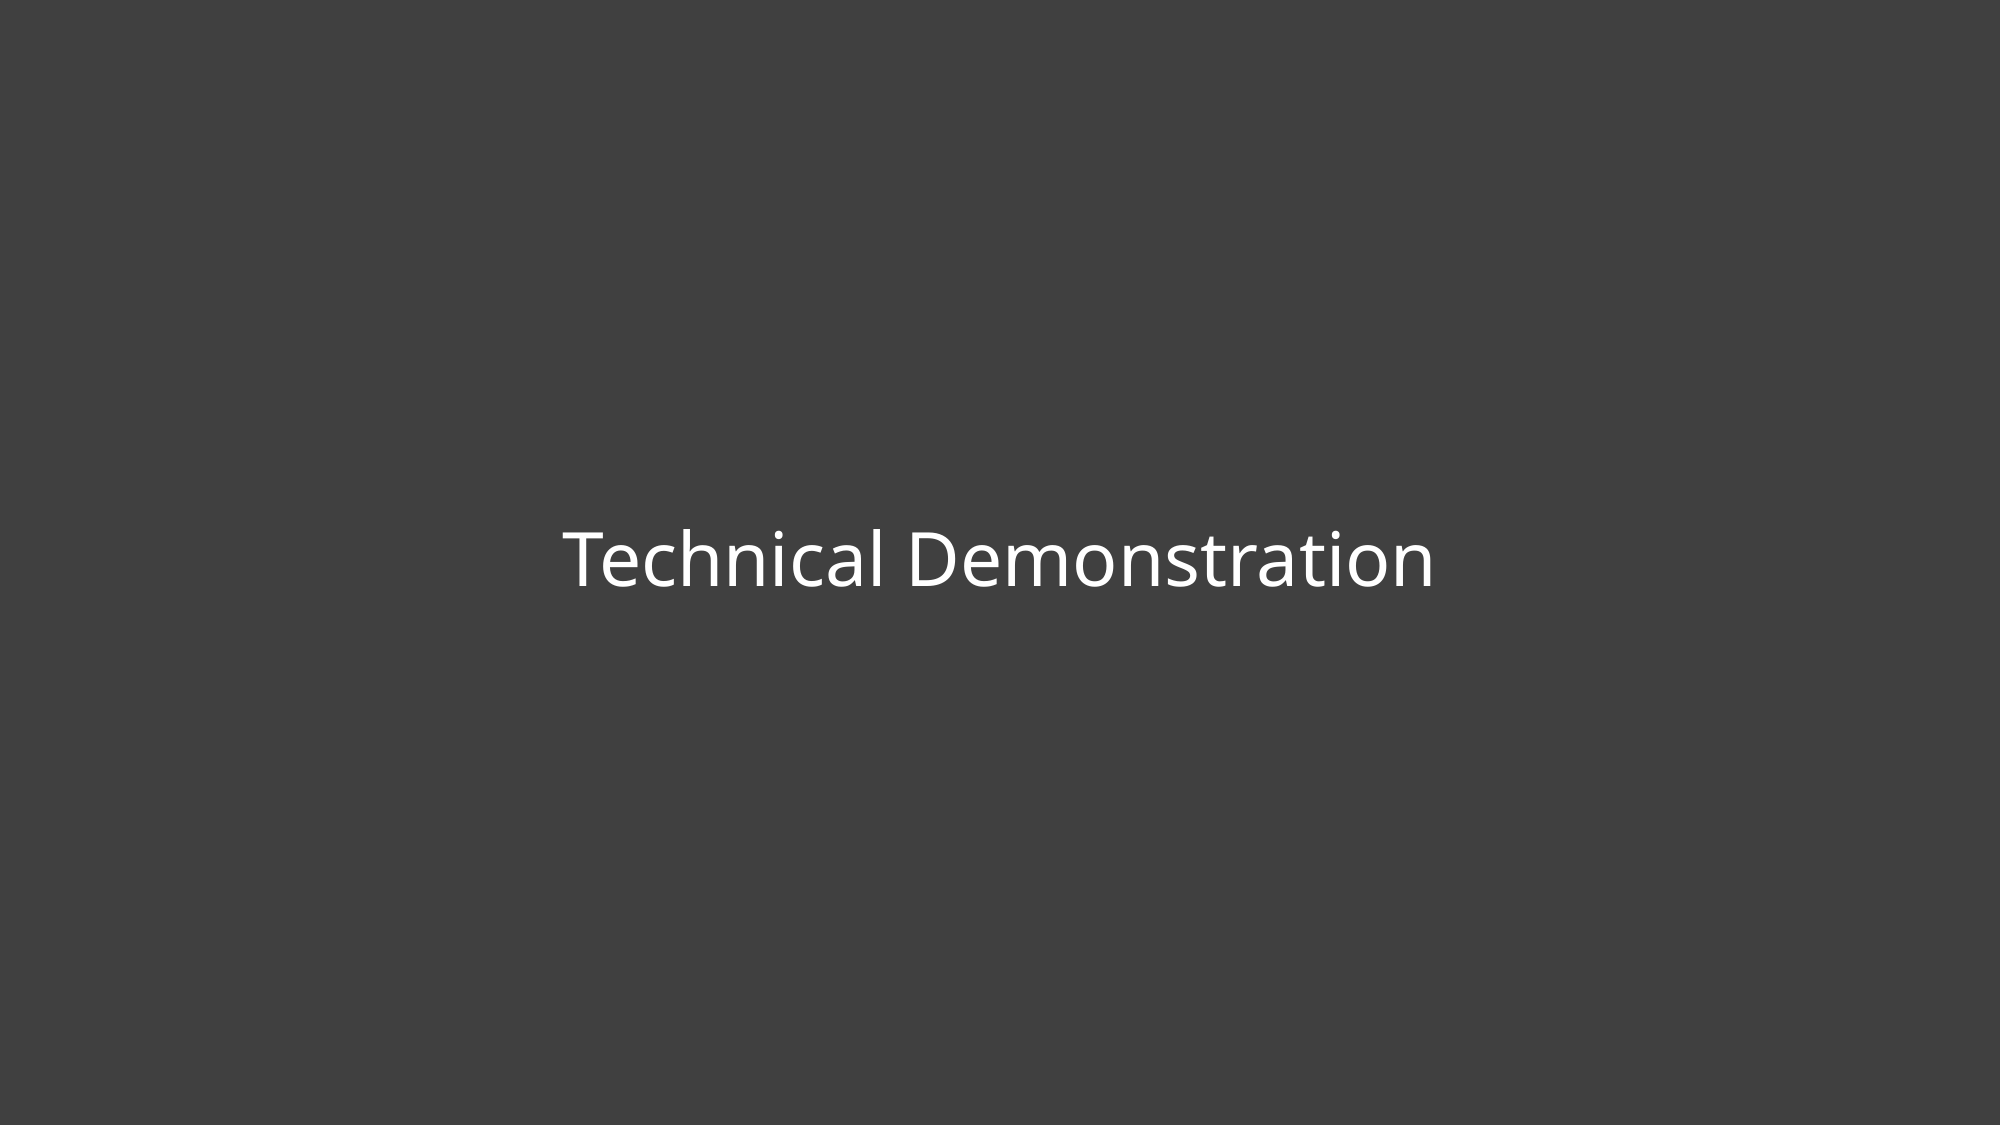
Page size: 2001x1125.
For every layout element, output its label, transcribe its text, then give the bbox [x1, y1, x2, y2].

title Technical Demonstration [0, 453, 2000, 672]
